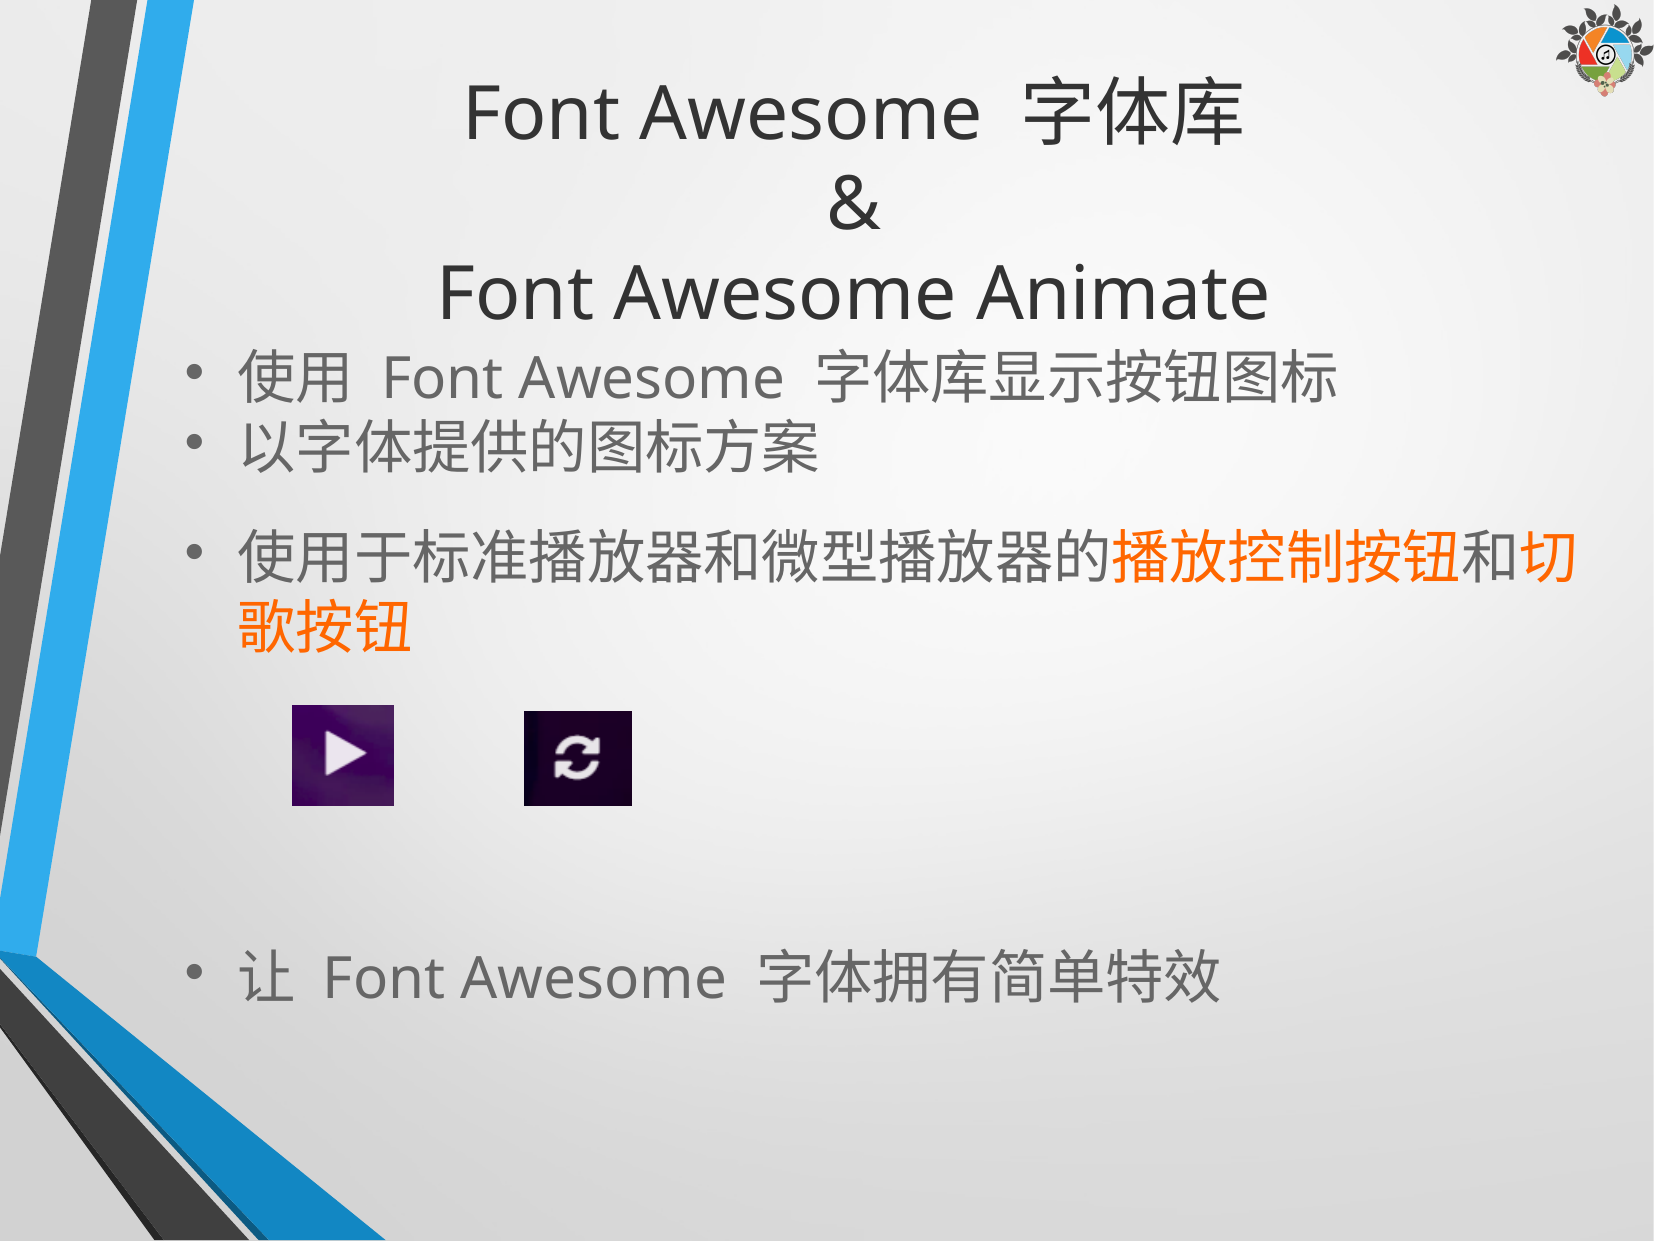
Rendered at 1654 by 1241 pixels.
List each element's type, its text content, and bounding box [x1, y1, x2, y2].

text_box Font Awesome 字体库 & Font Awesome Animate [142, 154, 1566, 294]
picture [1556, 0, 1654, 101]
text_box 使用 Font Awesome 字体库显示按钮图标 以字体提供的图标方案 使用于标准播放器和微型播放器的播放控制按钮和切歌按钮 让 Font Awesome 字体拥有简单特效 [166, 340, 1591, 1071]
picture [524, 711, 632, 806]
picture [291, 705, 394, 806]
